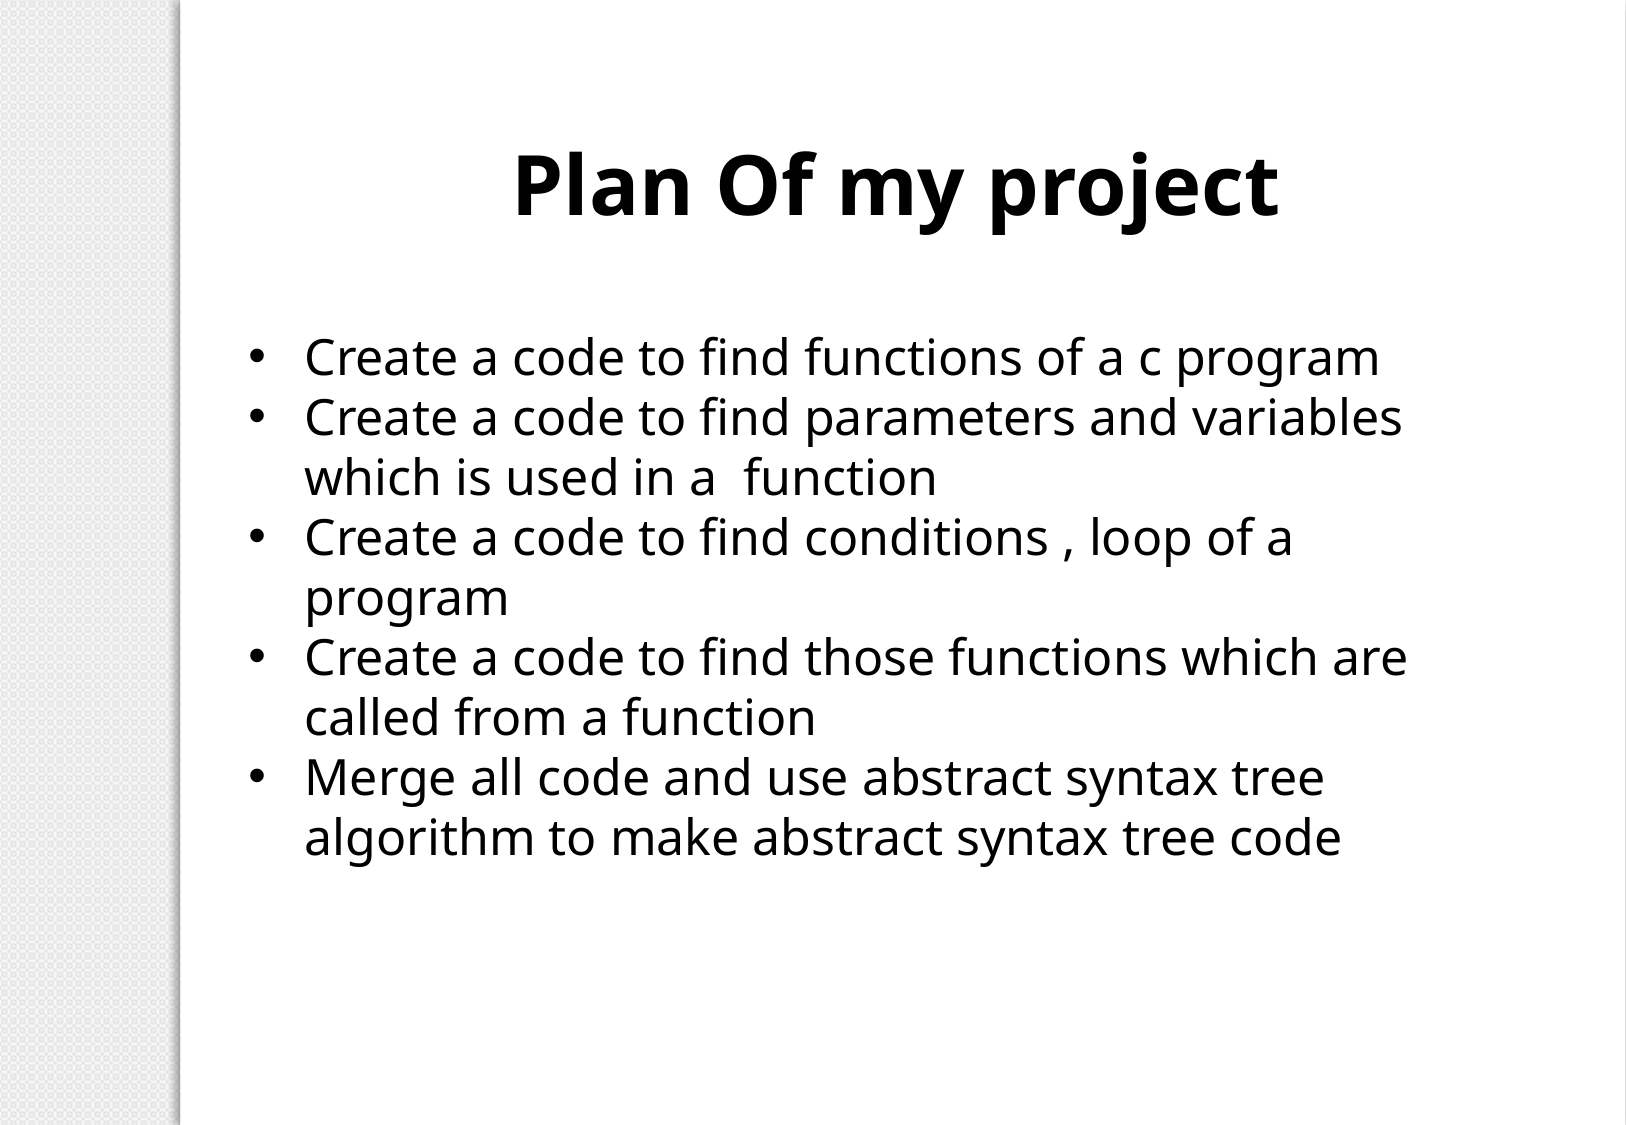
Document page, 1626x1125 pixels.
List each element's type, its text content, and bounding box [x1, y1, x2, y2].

text_box Create a code to find functions of a c program Create a code to find parameters and variables which is used in a function Create a code to find conditions , loop of a program Create a code to find those functions which are called from a function Merge all code and use abstract syntax tree algorithm to make abstract syntax tree code [233, 318, 1500, 873]
text_box Plan Of my project [496, 124, 1296, 239]
